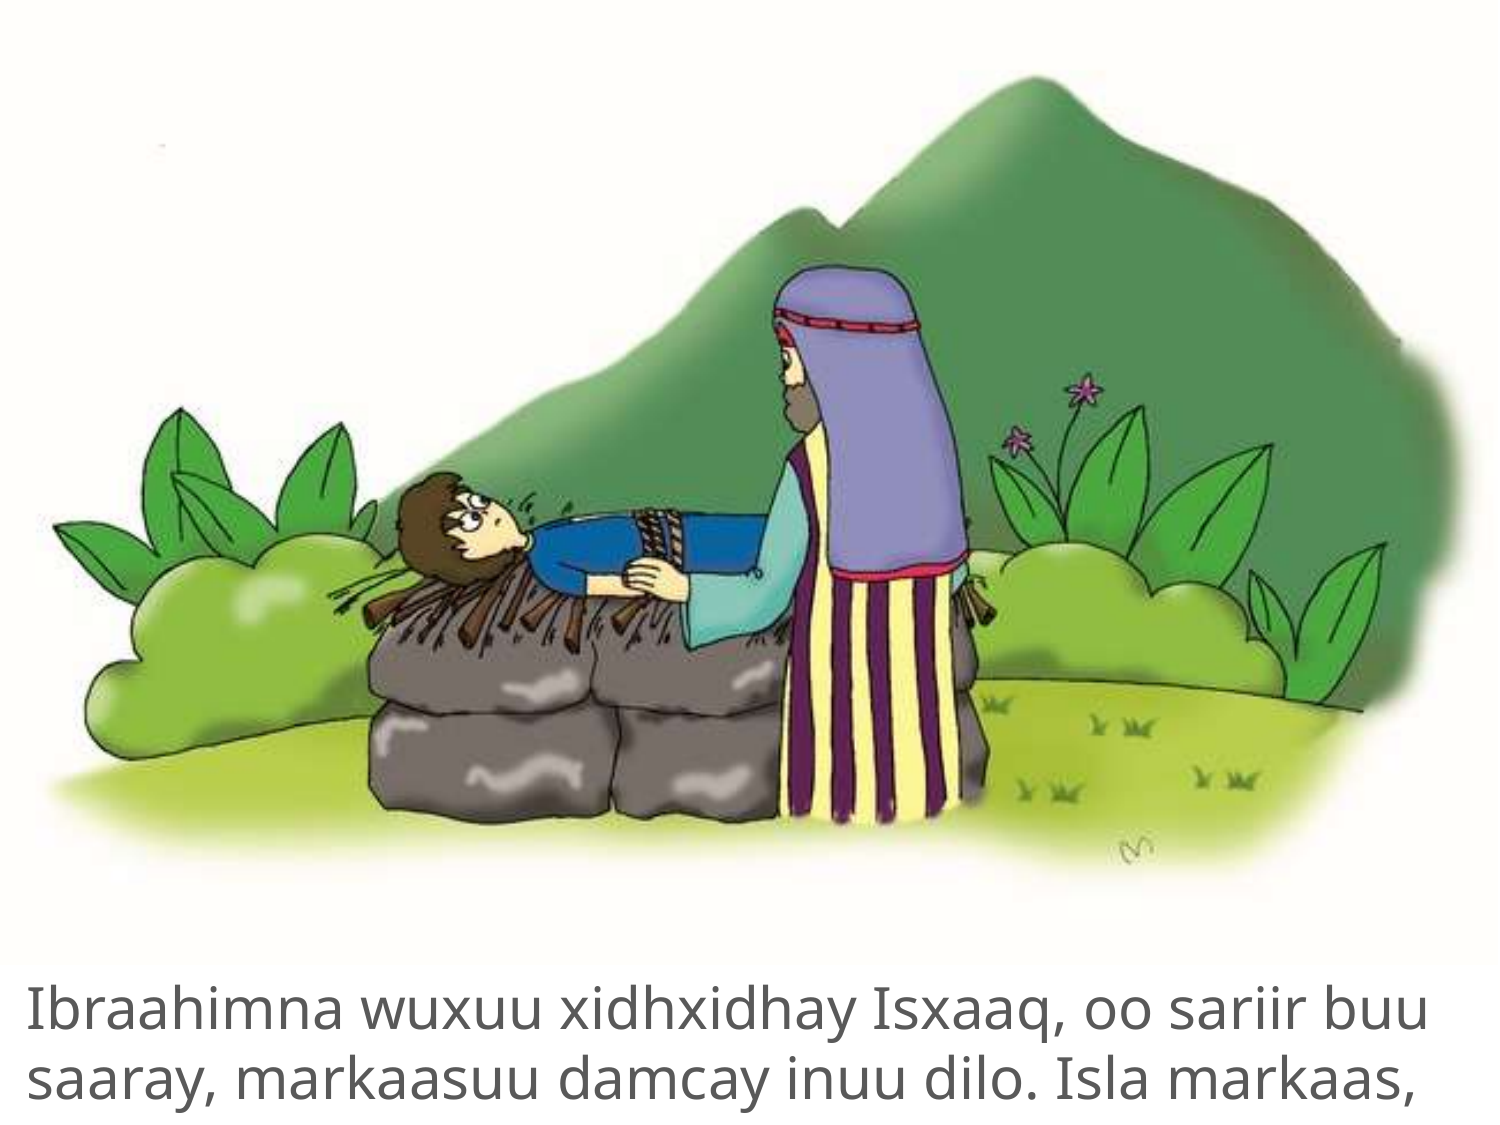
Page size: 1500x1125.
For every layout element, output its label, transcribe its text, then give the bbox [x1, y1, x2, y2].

text_box Ibraahimna wuxuu xidhxidhay Isxaaq, oo sariir buu saaray, markaasuu damcay inuu dilo. Isla markaas, [11, 970, 1498, 1119]
picture [0, 0, 1498, 965]
